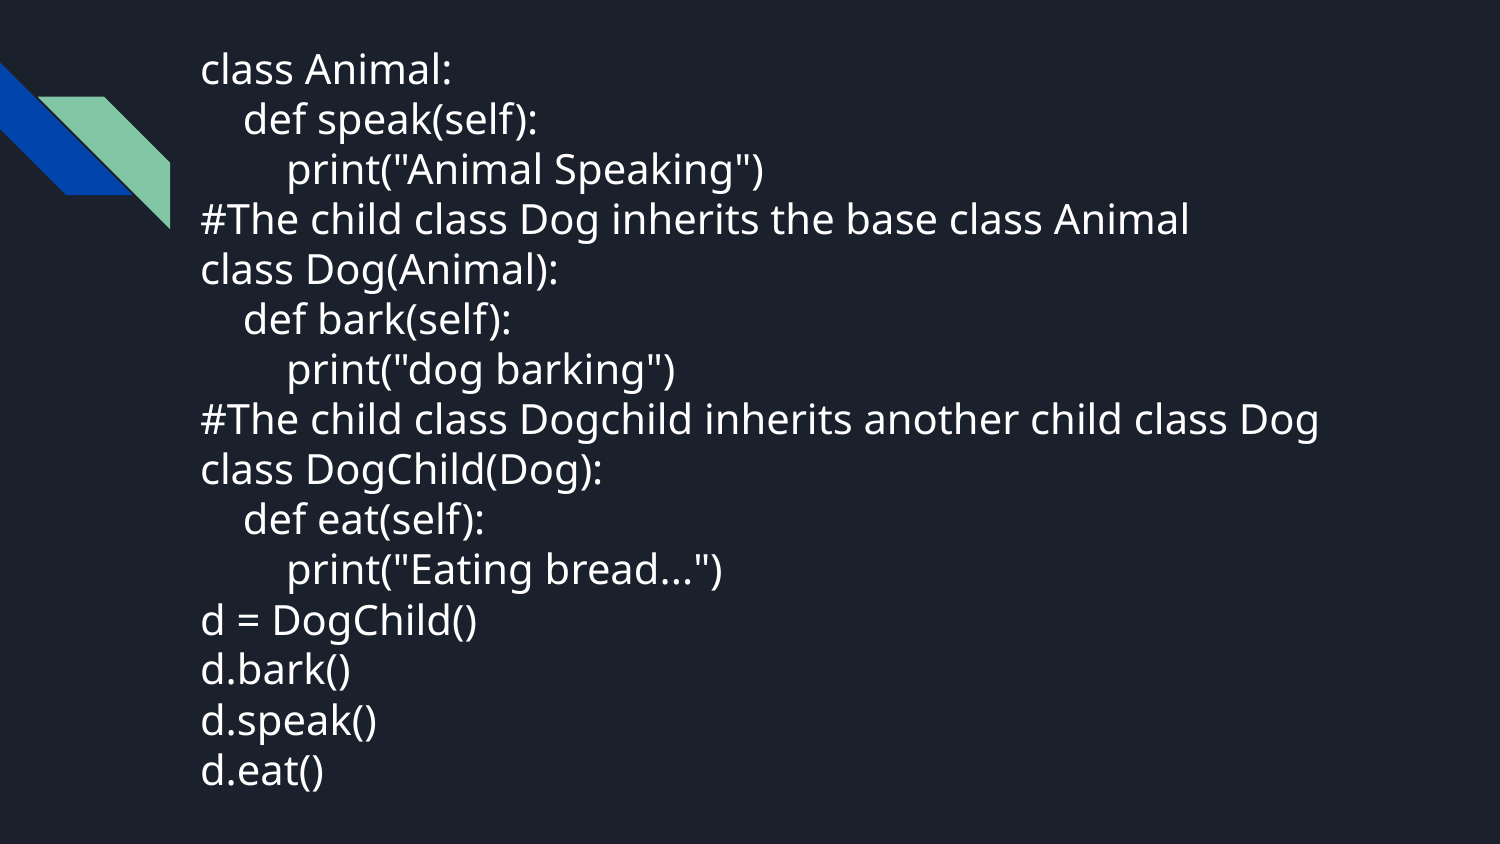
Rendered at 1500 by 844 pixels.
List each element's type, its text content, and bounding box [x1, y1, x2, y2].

text_box class Animal: def speak(self): print("Animal Speaking") #The child class Dog inherits the base class Animal class Dog(Animal): def bark(self): print("dog barking") #The child class Dogchild inherits another child class Dog class DogChild(Dog): def eat(self): print("Eating bread...") d = DogChild() d.bark() d.speak() d.eat() [184, 27, 1474, 809]
